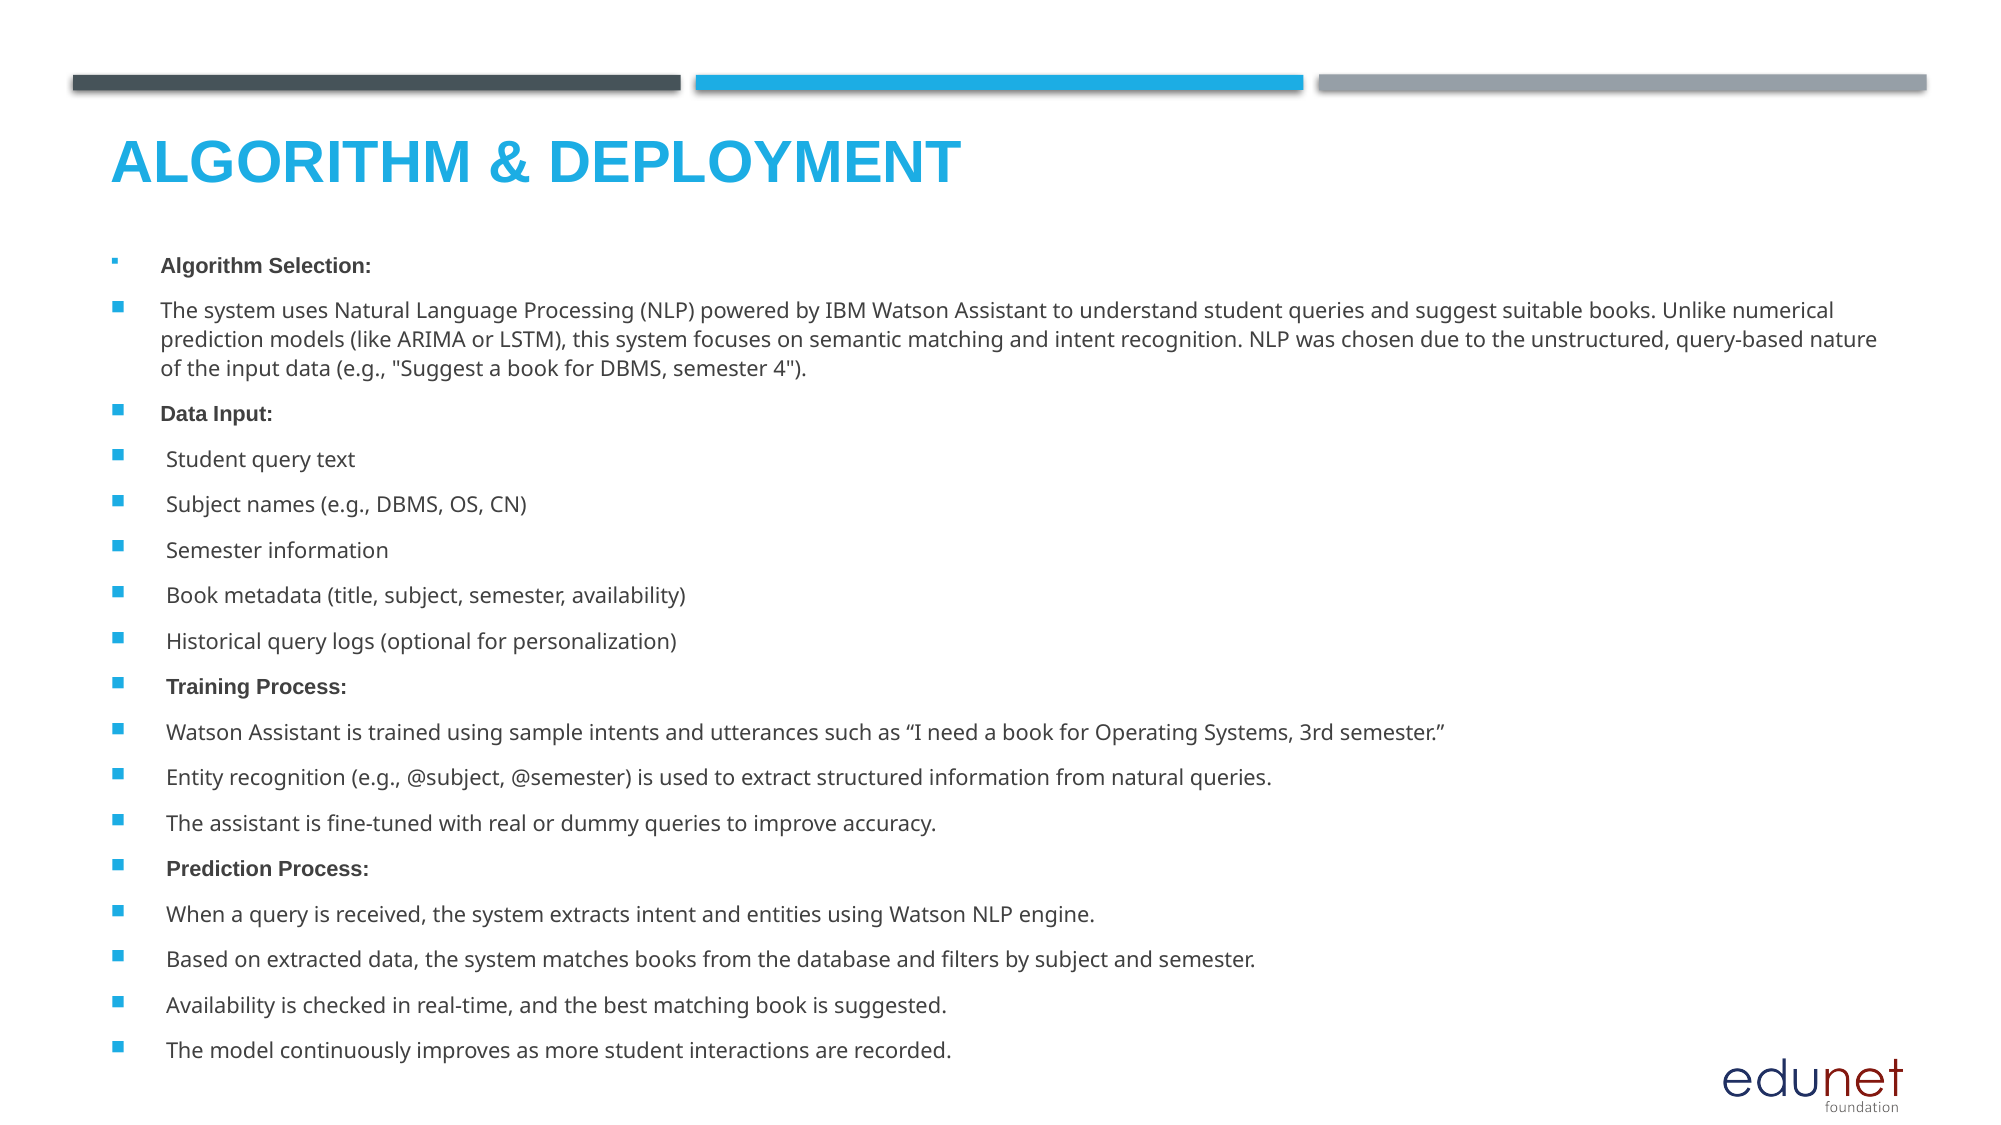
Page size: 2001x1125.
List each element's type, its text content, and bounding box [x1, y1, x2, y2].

title Algorithm & Deployment [95, 115, 1905, 203]
picture [1719, 1099, 1905, 1116]
list Algorithm Selection: The system uses Natural Language Processing (NLP) powered by IBM Watson Assistant to understand student queries and suggest suitable books. Unlike numerical prediction models (like ARIMA or LSTM), this system focuses on semantic matching and intent recognition. NLP was chosen due to the unstructured, query-based nature of the input data (e.g., "Suggest a book for DBMS, semester 4"). Data Input: Student query text Subject names (e.g., DBMS, OS, CN) Semester information Book metadata (title, subject, semester, availability) Historical query logs (optional for personalization) Training Process: Watson Assistant is trained using sample intents and utterances such as “I need a book for Operating Systems, 3rd semester.” Entity recognition (e.g., @subject, @semester) is used to extract structured information from natural queries. The assistant is fine-tuned with real or dummy queries to improve accuracy. Prediction Process: When a query is received, the system extracts intent and entities using Watson NLP engine. Based on extracted data, the system matches books from the database and filters by subject and semester. Availability is checked in real-time, and the best matching book is suggested. The model continuously improves as more student interactions are recorded. [95, 213, 1905, 1099]
